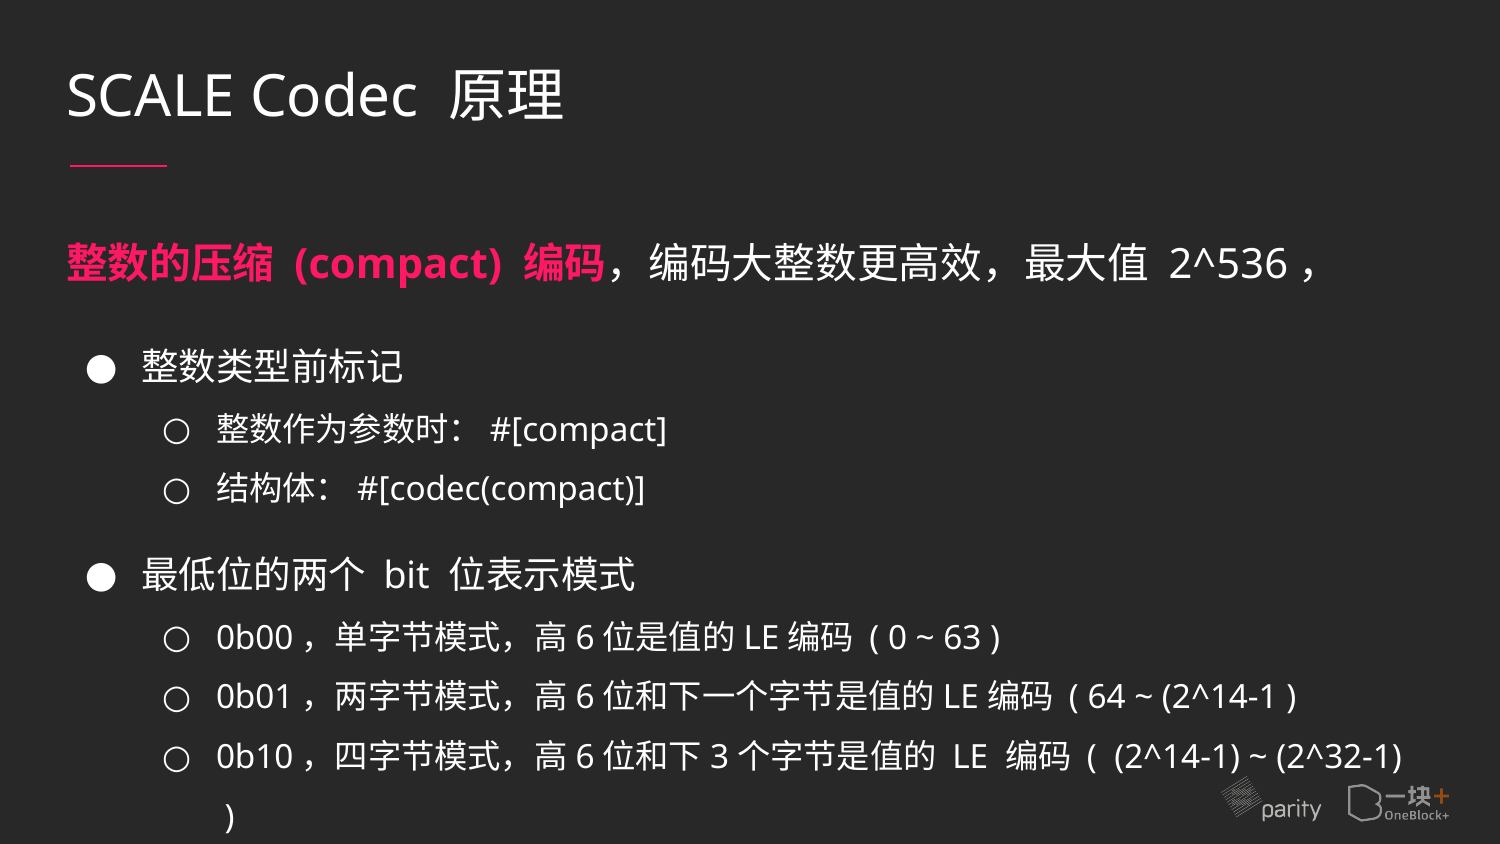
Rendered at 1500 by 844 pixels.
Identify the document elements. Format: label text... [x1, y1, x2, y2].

title SCALE Codec 原理 [51, 43, 1449, 138]
list 整数的压缩 (compact) 编码，编码大整数更高效，最大值 2^536， 整数类型前标记 整数作为参数时：#[compact] 结构体：#[codec(compact)] 最低位的两个 bit 位表示模式 0b00，单字节模式，高6位是值的LE编码 ( 0 ~ 63 ) 0b01，两字节模式，高6位和下一个字节是值的LE编码 ( 64 ~ (2^14-1 ) 0b10，四字节模式，高6位和下3个字节是值的 LE 编码 ( (2^14-1) ~ (2^32-1) ) 0b11，大整数模式，高6位表示用来编码值的字节数减去4，之后的字节是值的编码 ( (2^30-1) ~ (2^536-1) ) [51, 196, 1425, 793]
picture [1348, 784, 1449, 822]
